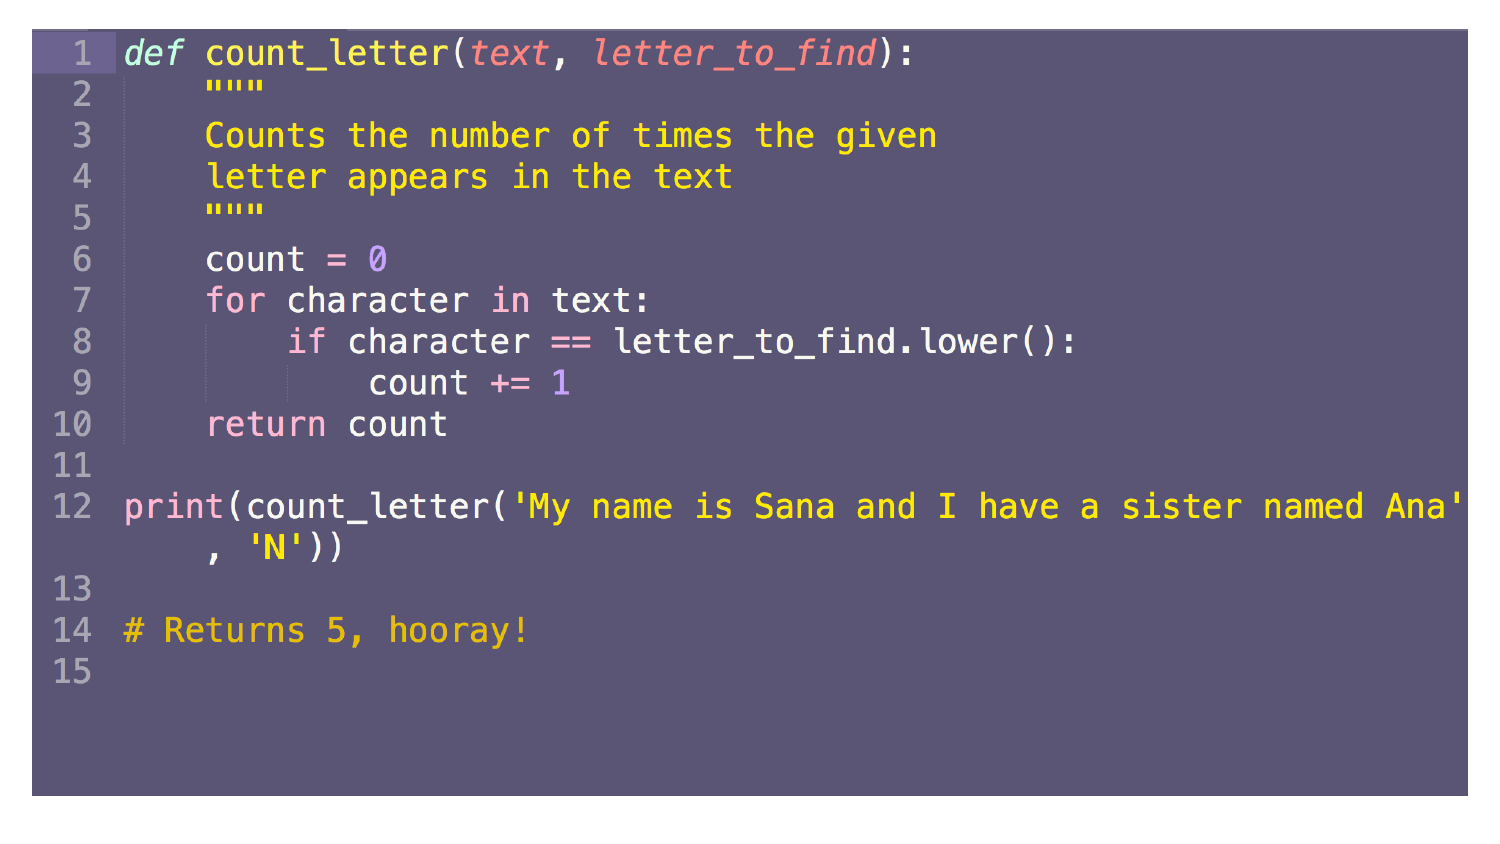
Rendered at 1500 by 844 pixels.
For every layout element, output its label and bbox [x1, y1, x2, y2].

picture [32, 29, 1468, 796]
